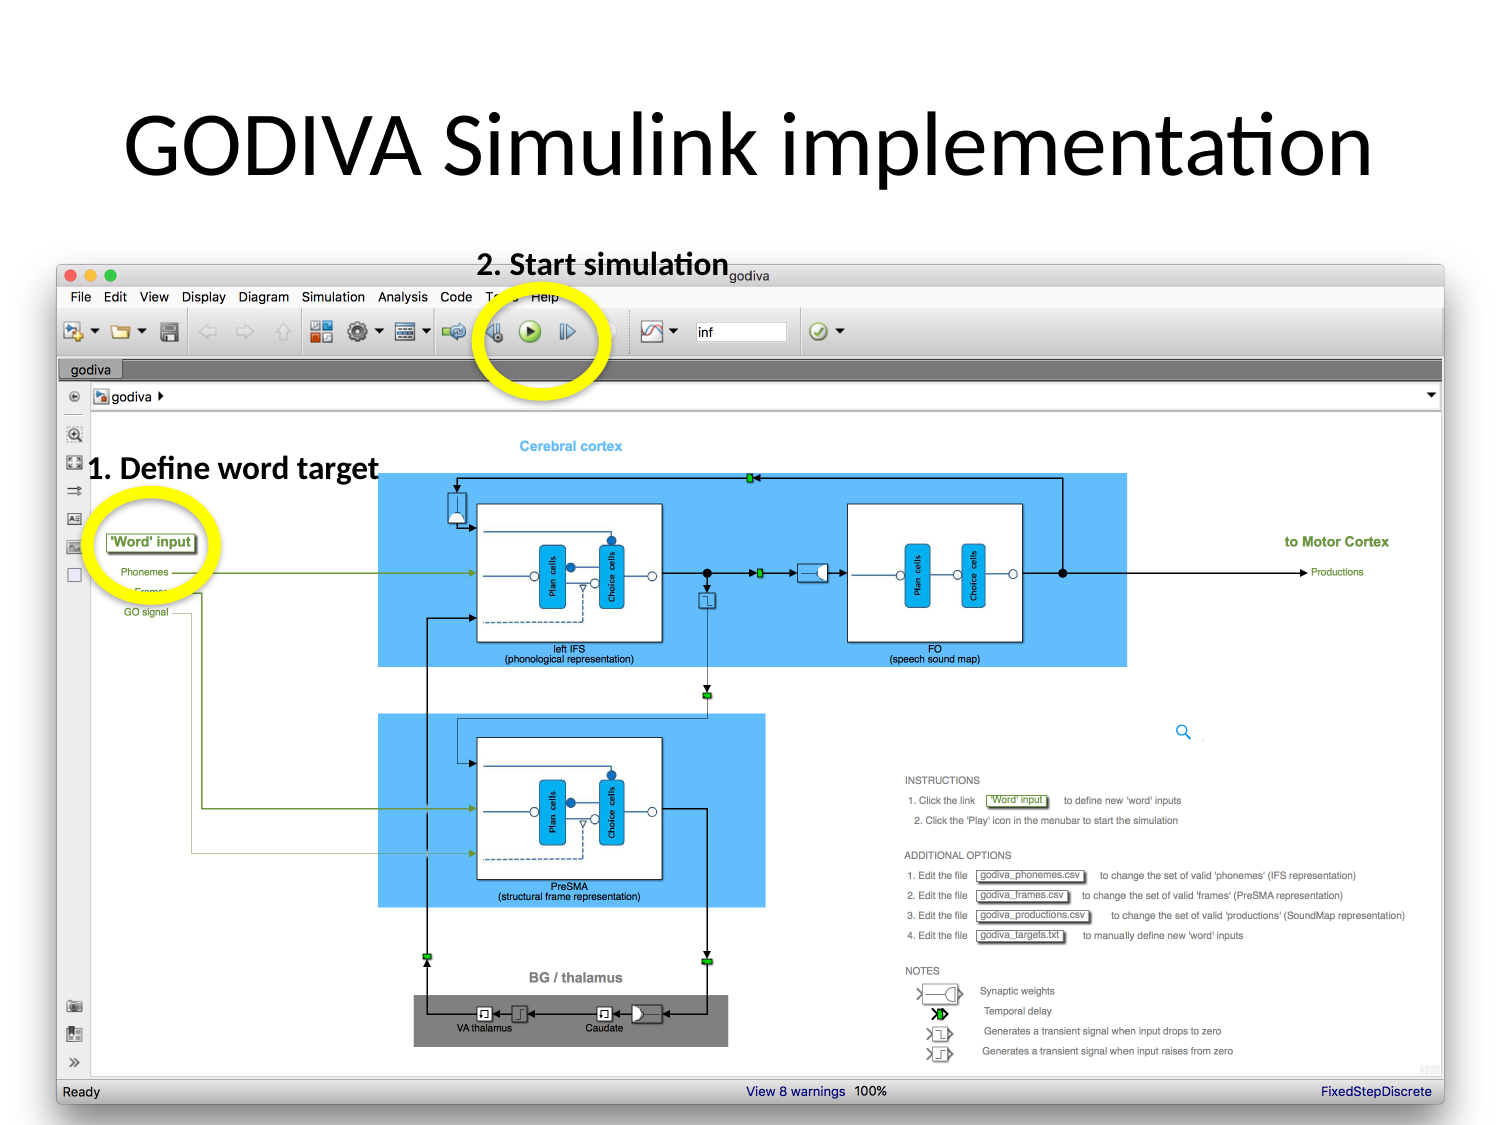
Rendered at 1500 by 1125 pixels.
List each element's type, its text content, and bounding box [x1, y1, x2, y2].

title GODIVA Simulink implementation [75, 45, 1425, 230]
picture [0, 232, 1500, 1125]
